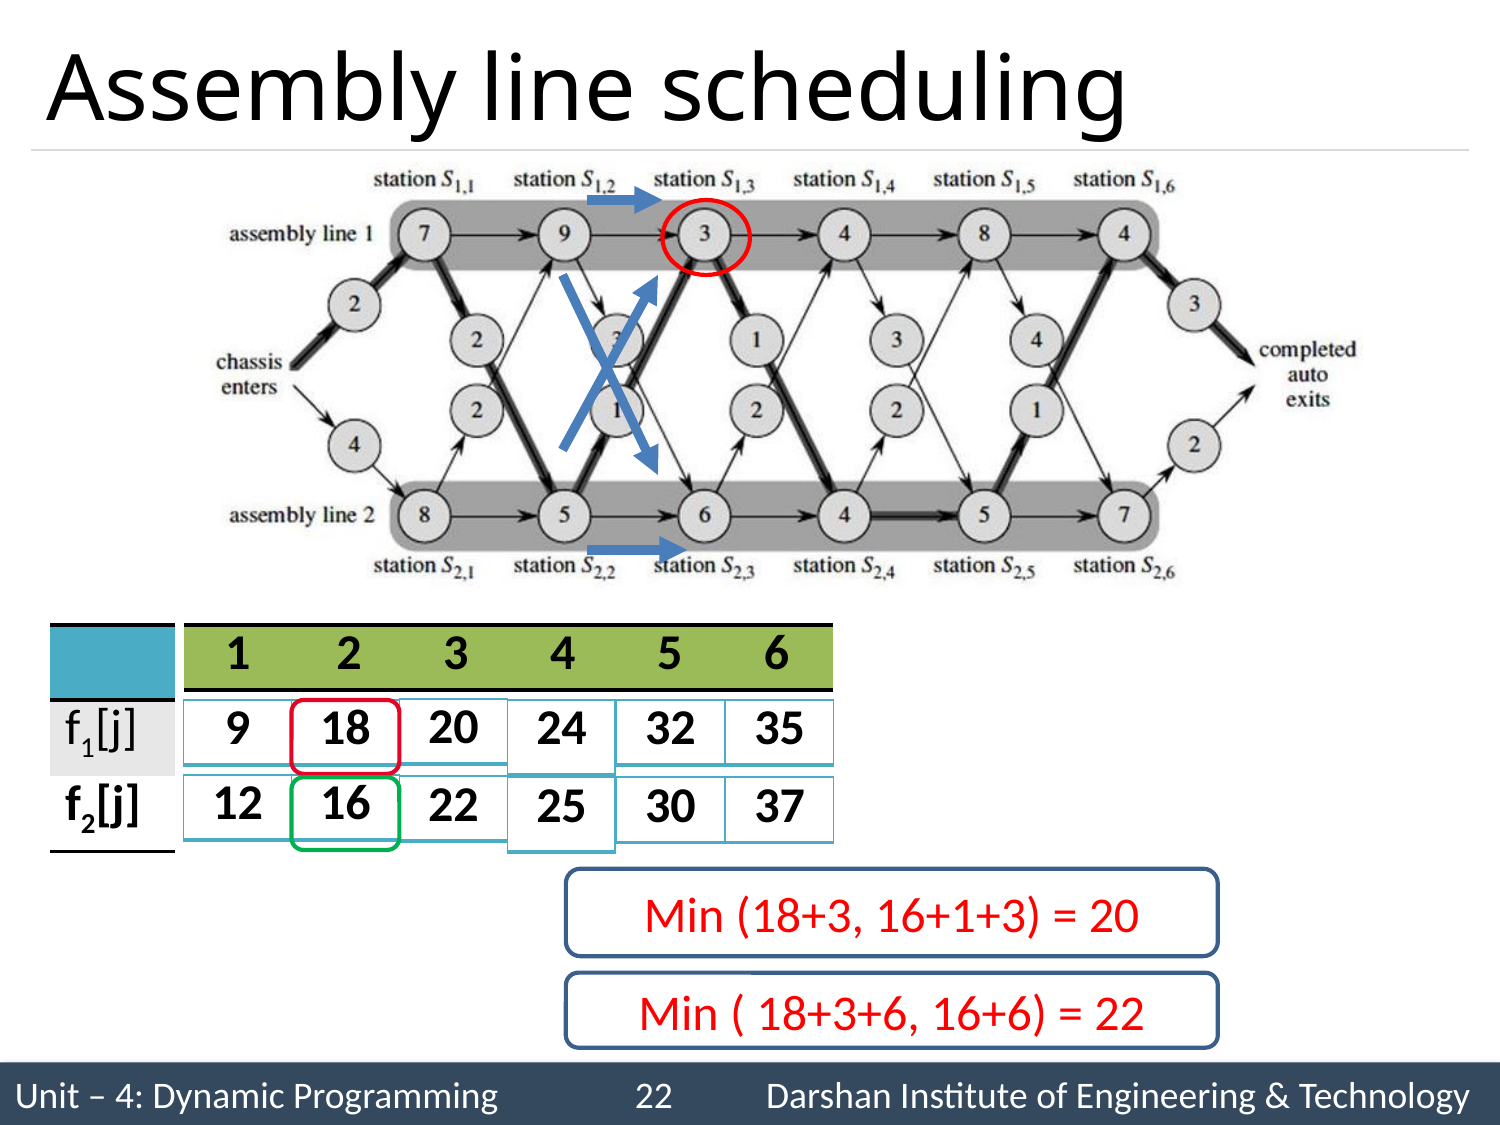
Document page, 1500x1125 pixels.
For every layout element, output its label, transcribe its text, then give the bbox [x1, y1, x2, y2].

table_header 25 [508, 778, 614, 850]
text_box [289, 775, 402, 853]
table_header 12 [184, 776, 291, 838]
table_header 32 [617, 701, 724, 763]
table_cell f1[j] [50, 702, 175, 776]
table_header 24 [508, 701, 614, 773]
table_header 1 [184, 627, 292, 688]
table_header 2 [292, 627, 405, 688]
table_header 20 [400, 700, 507, 762]
table_header 30 [617, 778, 724, 841]
table_header [50, 627, 175, 698]
table_header 6 [720, 627, 833, 688]
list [199, 162, 1363, 588]
text_box Min (18+3, 16+1+3) = 20 [563, 866, 1220, 959]
table_header 9 [184, 701, 291, 763]
table_header 3 [405, 627, 506, 688]
title Assembly line scheduling [31, 17, 1469, 150]
table_header 22 [400, 777, 507, 839]
table_header 4 [506, 627, 619, 688]
table_header 5 [619, 627, 720, 688]
text_box [289, 697, 402, 775]
table_header 37 [726, 778, 833, 841]
text_box Min ( 18+3+6, 16+6) = 22 [563, 970, 1220, 1050]
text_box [562, 274, 659, 476]
table_header 35 [726, 701, 833, 763]
table_cell f2[j] [50, 776, 175, 850]
